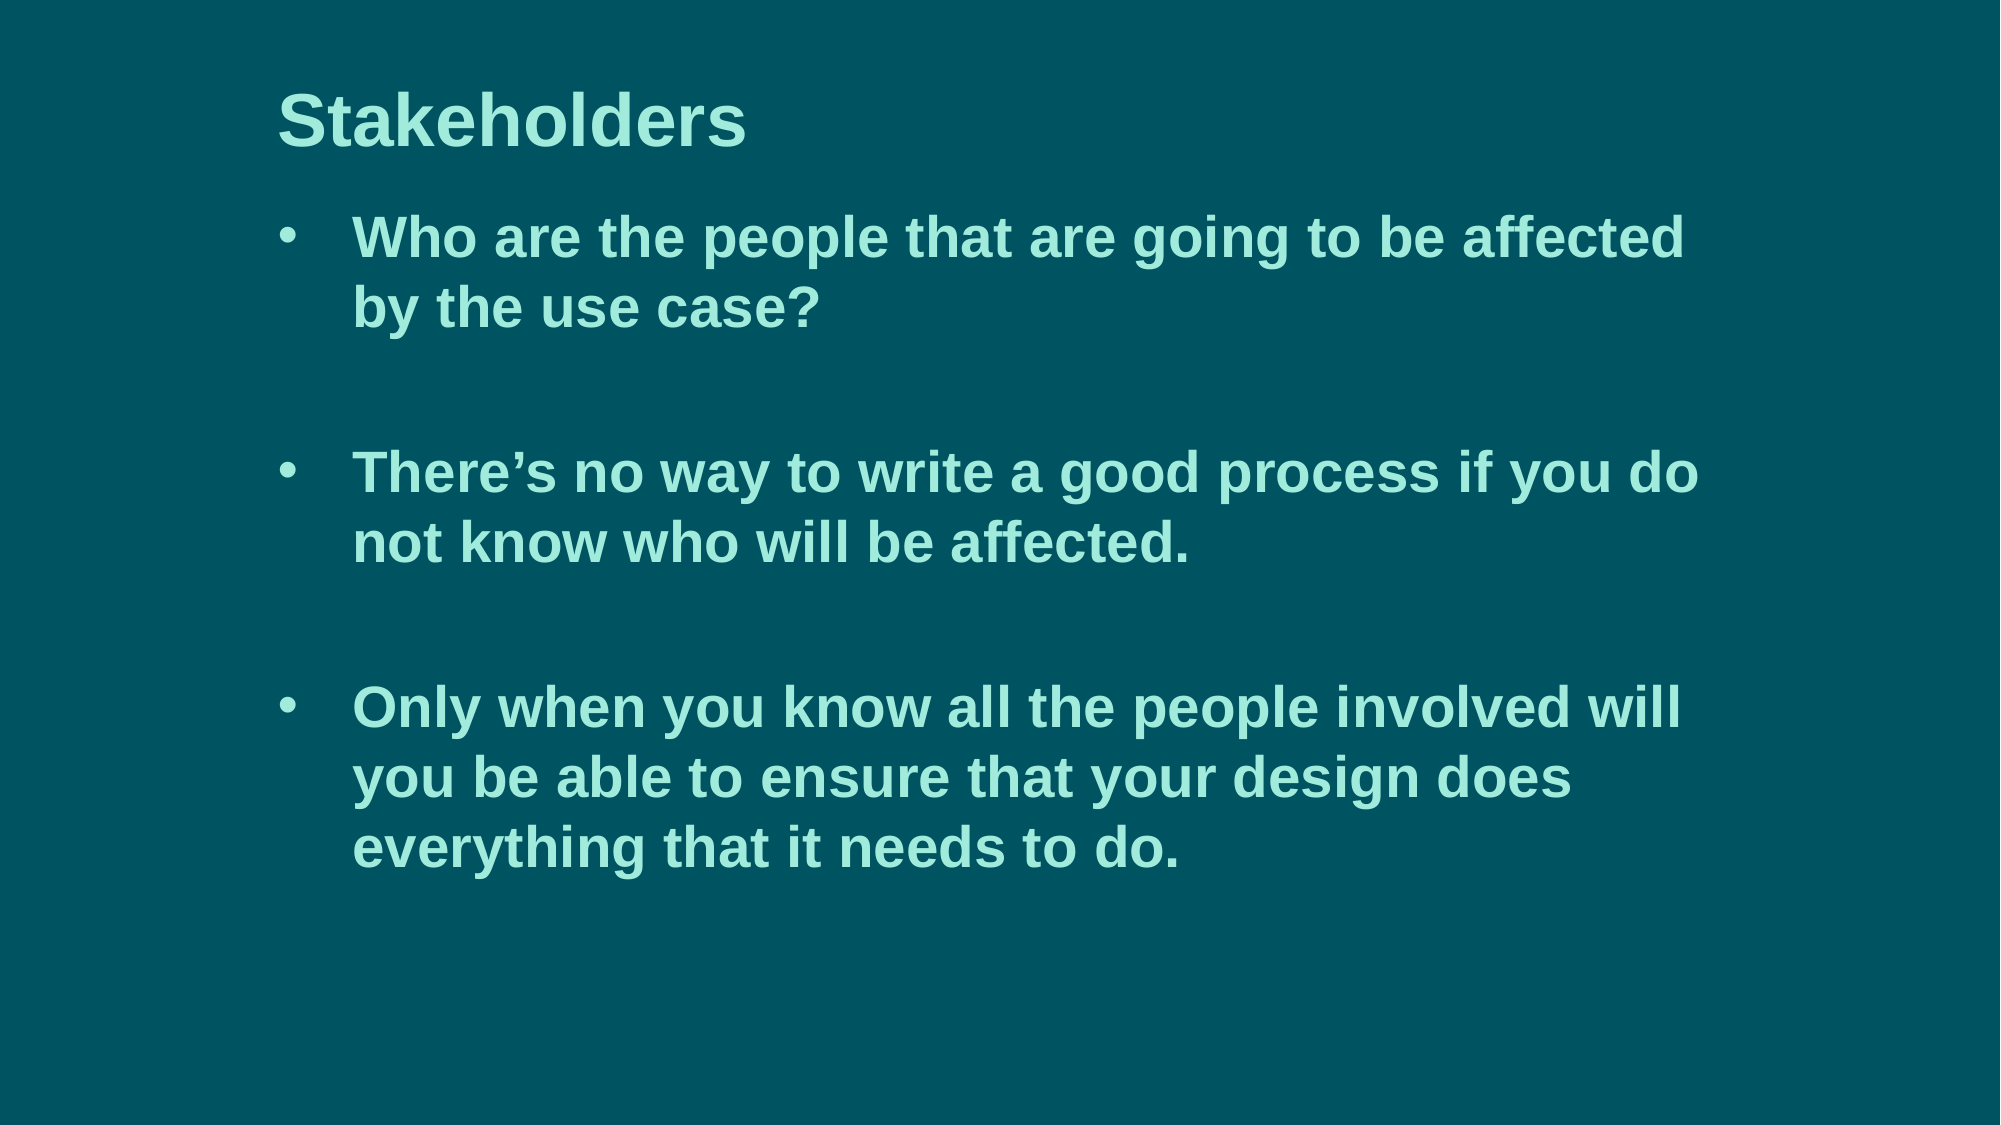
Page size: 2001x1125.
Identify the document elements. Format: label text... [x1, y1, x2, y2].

text_box Who are the people that are going to be affected by the use case? There’s no way to write a good process if you do not know who will be affected. Only when you know all the people involved will you be able to ensure that your design does everything that it needs to do. [262, 192, 1738, 887]
text_box Stakeholders [262, 63, 1738, 169]
